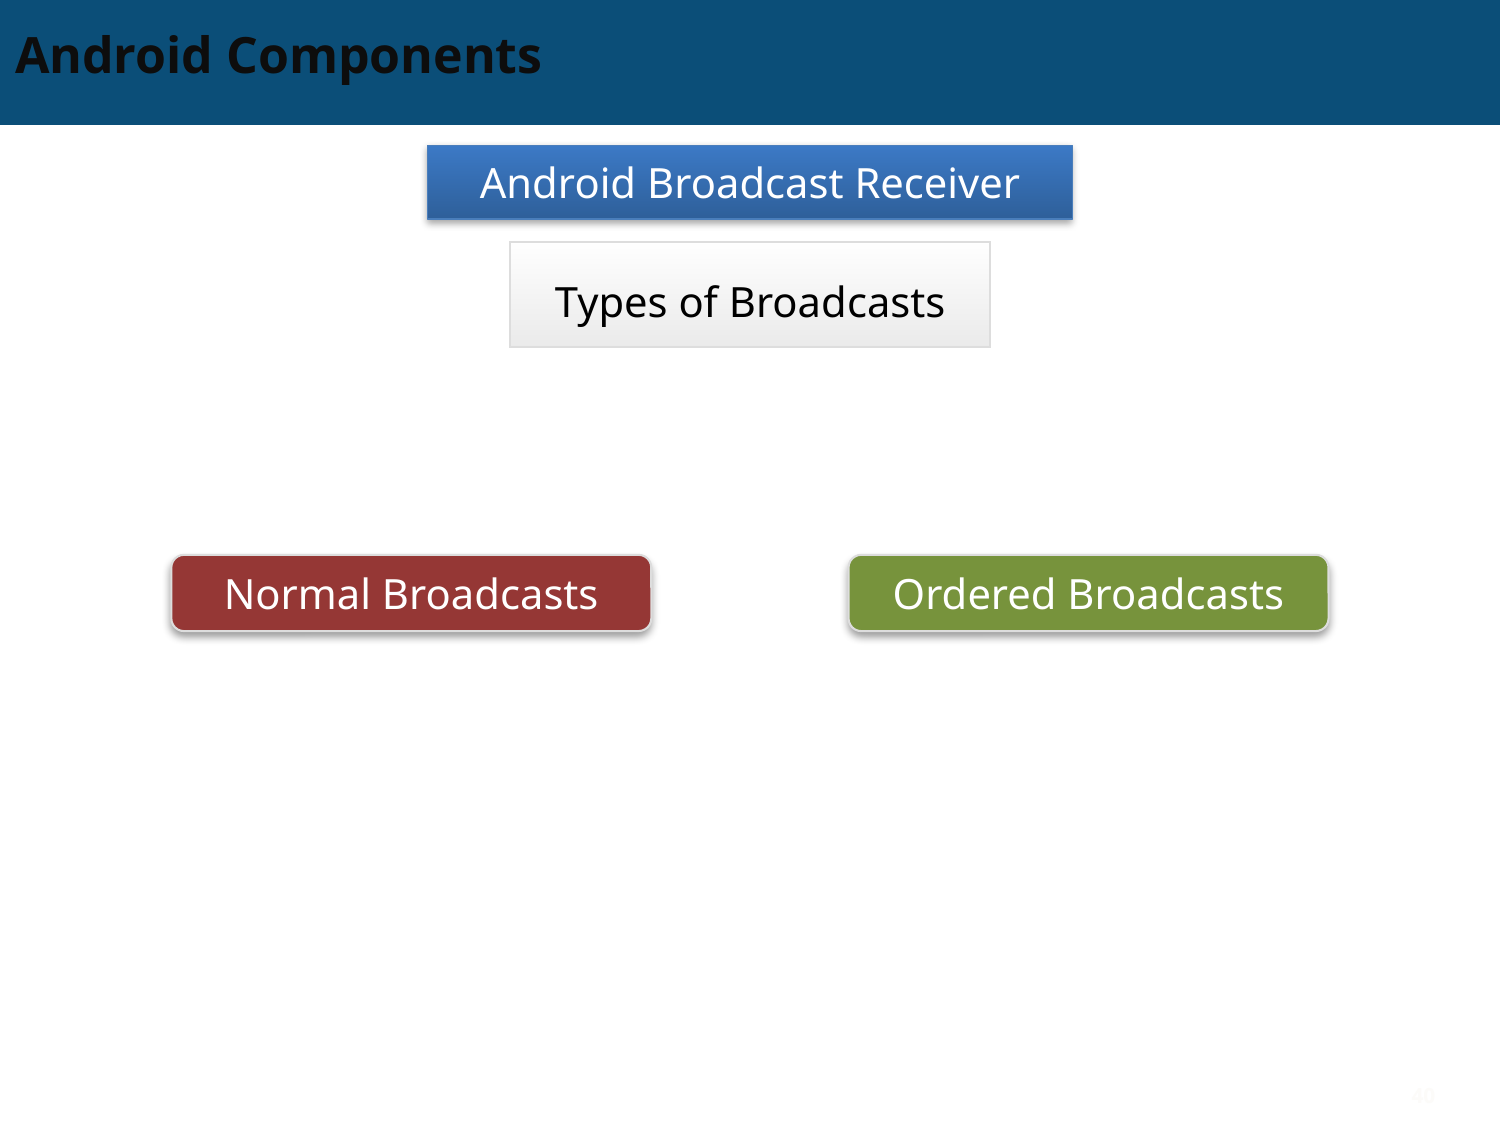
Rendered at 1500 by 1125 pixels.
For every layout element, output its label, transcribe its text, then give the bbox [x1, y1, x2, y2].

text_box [171, 554, 1329, 632]
text_box Types of Broadcasts [509, 241, 990, 347]
title Android Components [0, 21, 1351, 86]
text_box Android Broadcast Receiver [427, 145, 1073, 220]
